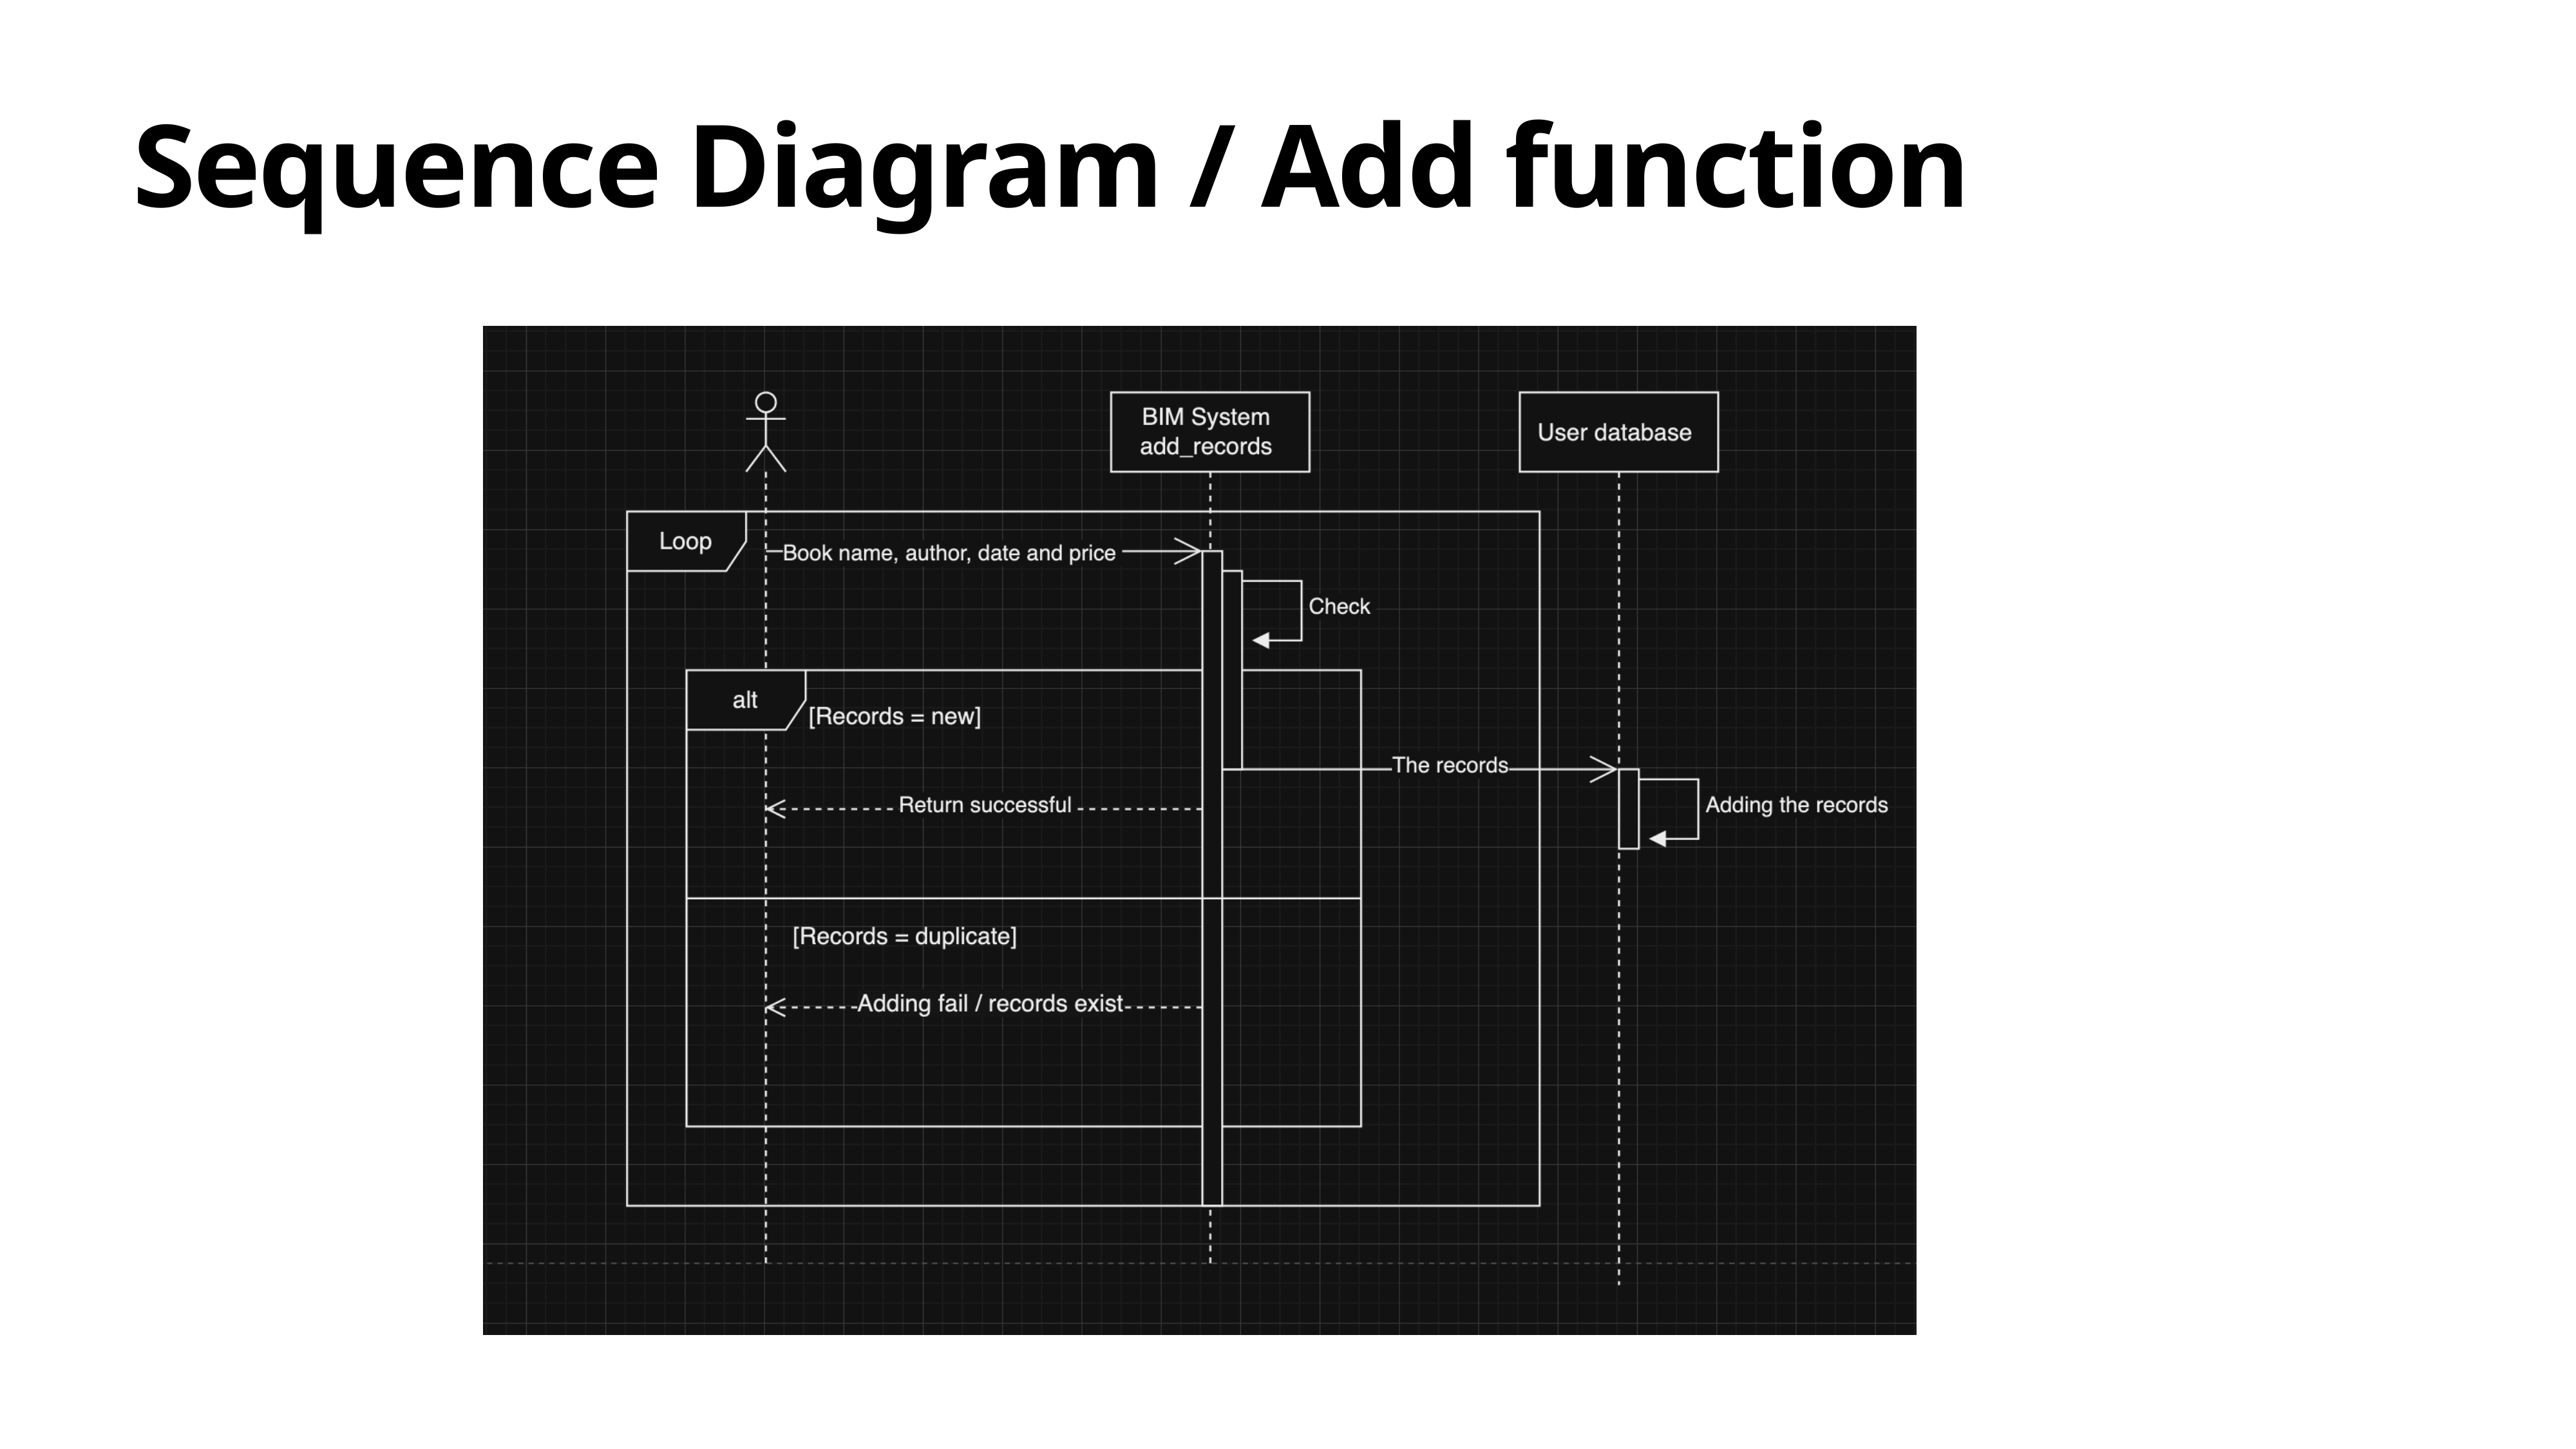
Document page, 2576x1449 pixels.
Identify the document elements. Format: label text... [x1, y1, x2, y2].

title Sequence Diagram / Add function [127, 113, 2449, 266]
picture [482, 325, 1917, 1336]
